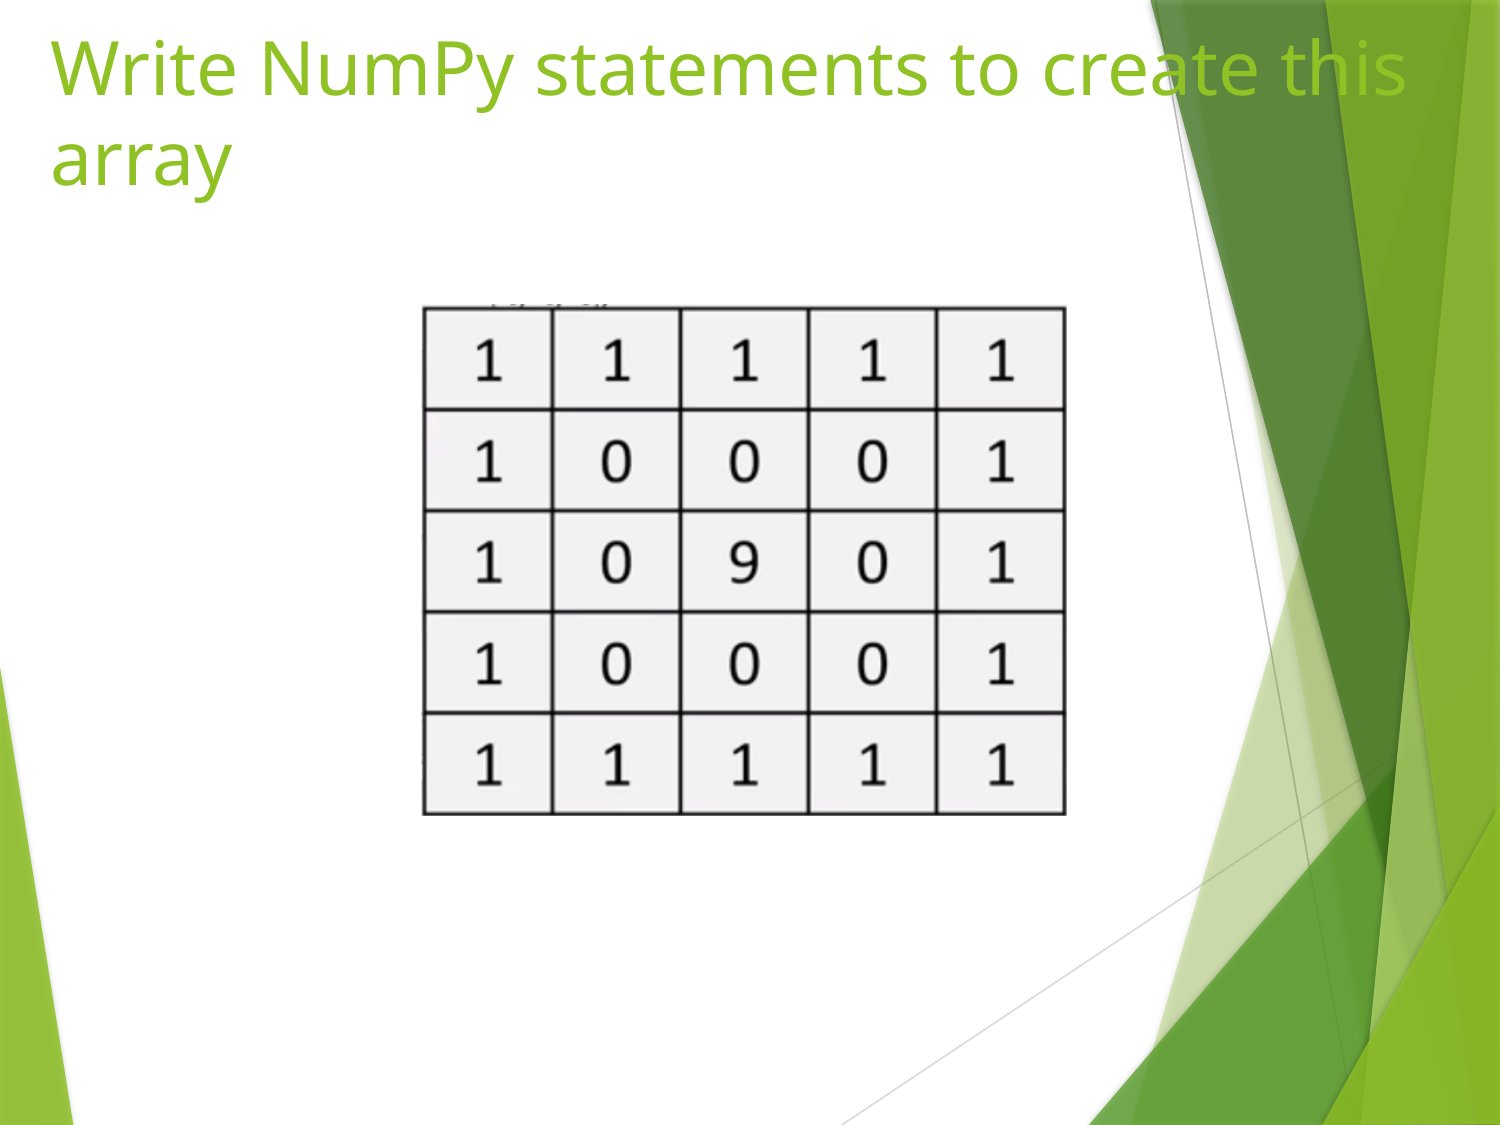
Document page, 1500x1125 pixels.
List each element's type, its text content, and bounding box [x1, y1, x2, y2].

title Write NumPy statements to create this array [35, 12, 1461, 200]
picture [421, 304, 1069, 817]
